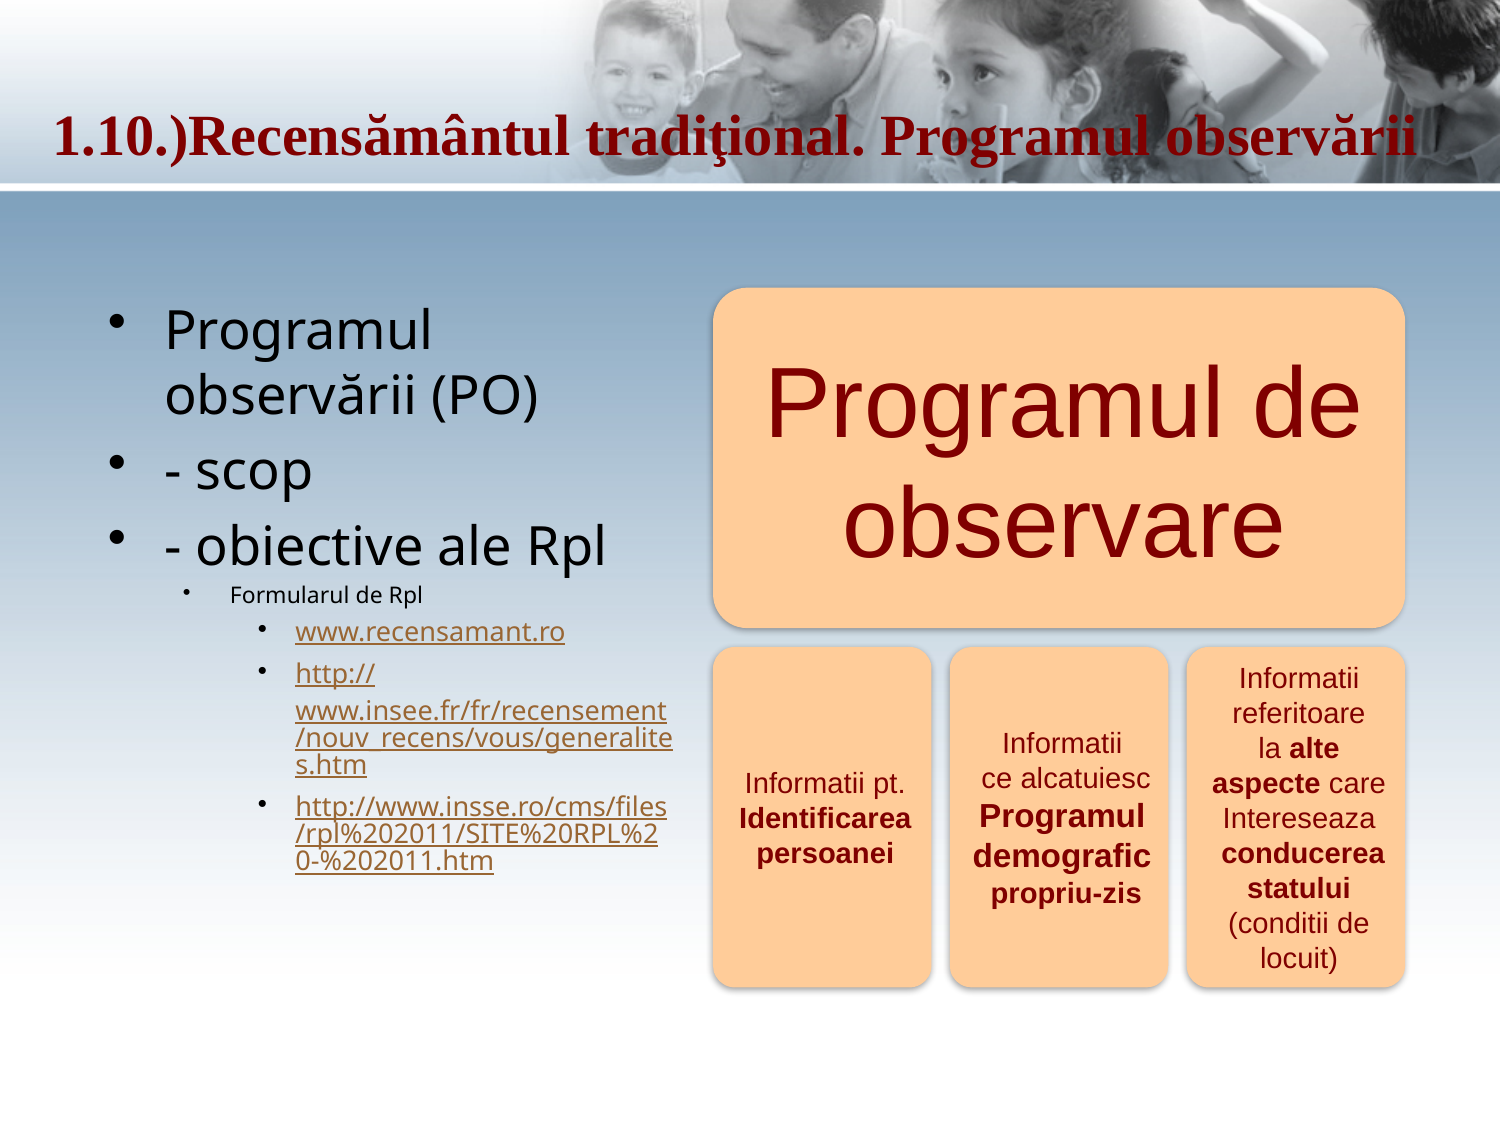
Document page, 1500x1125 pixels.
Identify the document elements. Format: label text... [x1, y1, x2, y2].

picture [0, 0, 1500, 1125]
title 1.10.)Recensământul tradiţional. Programul observării [37, 37, 1444, 176]
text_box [712, 287, 1406, 988]
list Programul observării (PO) - scop - obiective ale Rpl Formularul de Rpl www.recensamant.ro http://www.insee.fr/fr/recensement/nouv_recens/vous/generalites.htm http://www.insse.ro/cms/files/rpl%202011/SITE%20RPL%20-%202011.htm [92, 287, 689, 988]
